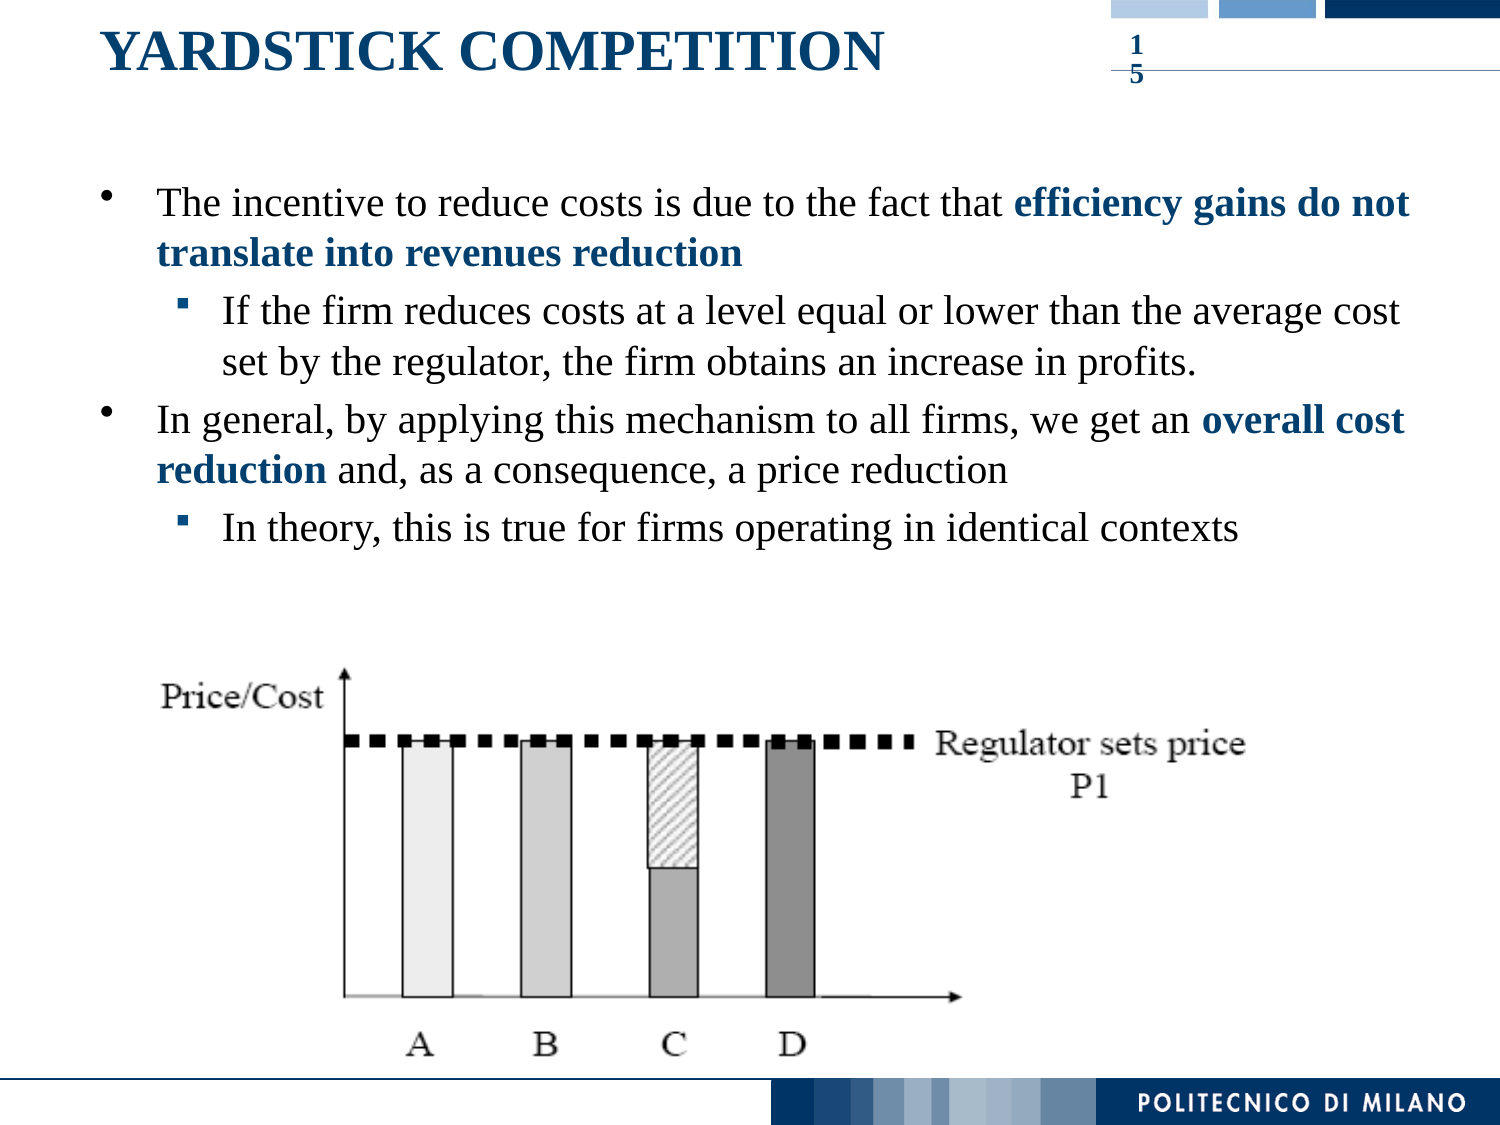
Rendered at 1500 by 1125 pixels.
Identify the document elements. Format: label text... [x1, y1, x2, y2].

picture [0, 644, 1500, 1125]
picture [1103, 0, 1500, 74]
slide_number 15 [1129, 24, 1324, 61]
list The incentive to reduce costs is due to the fact that efficiency gains do not translate into revenues reduction If the firm reduces costs at a level equal or lower than the average cost set by the regulator, the firm obtains an increase in profits. In general, by applying this mechanism to all firms, we get an overall cost reduction and, as a consequence, a price reduction In theory, this is true for firms operating in identical contexts [99, 174, 1451, 988]
title Yardstick Competition [99, 12, 1076, 151]
